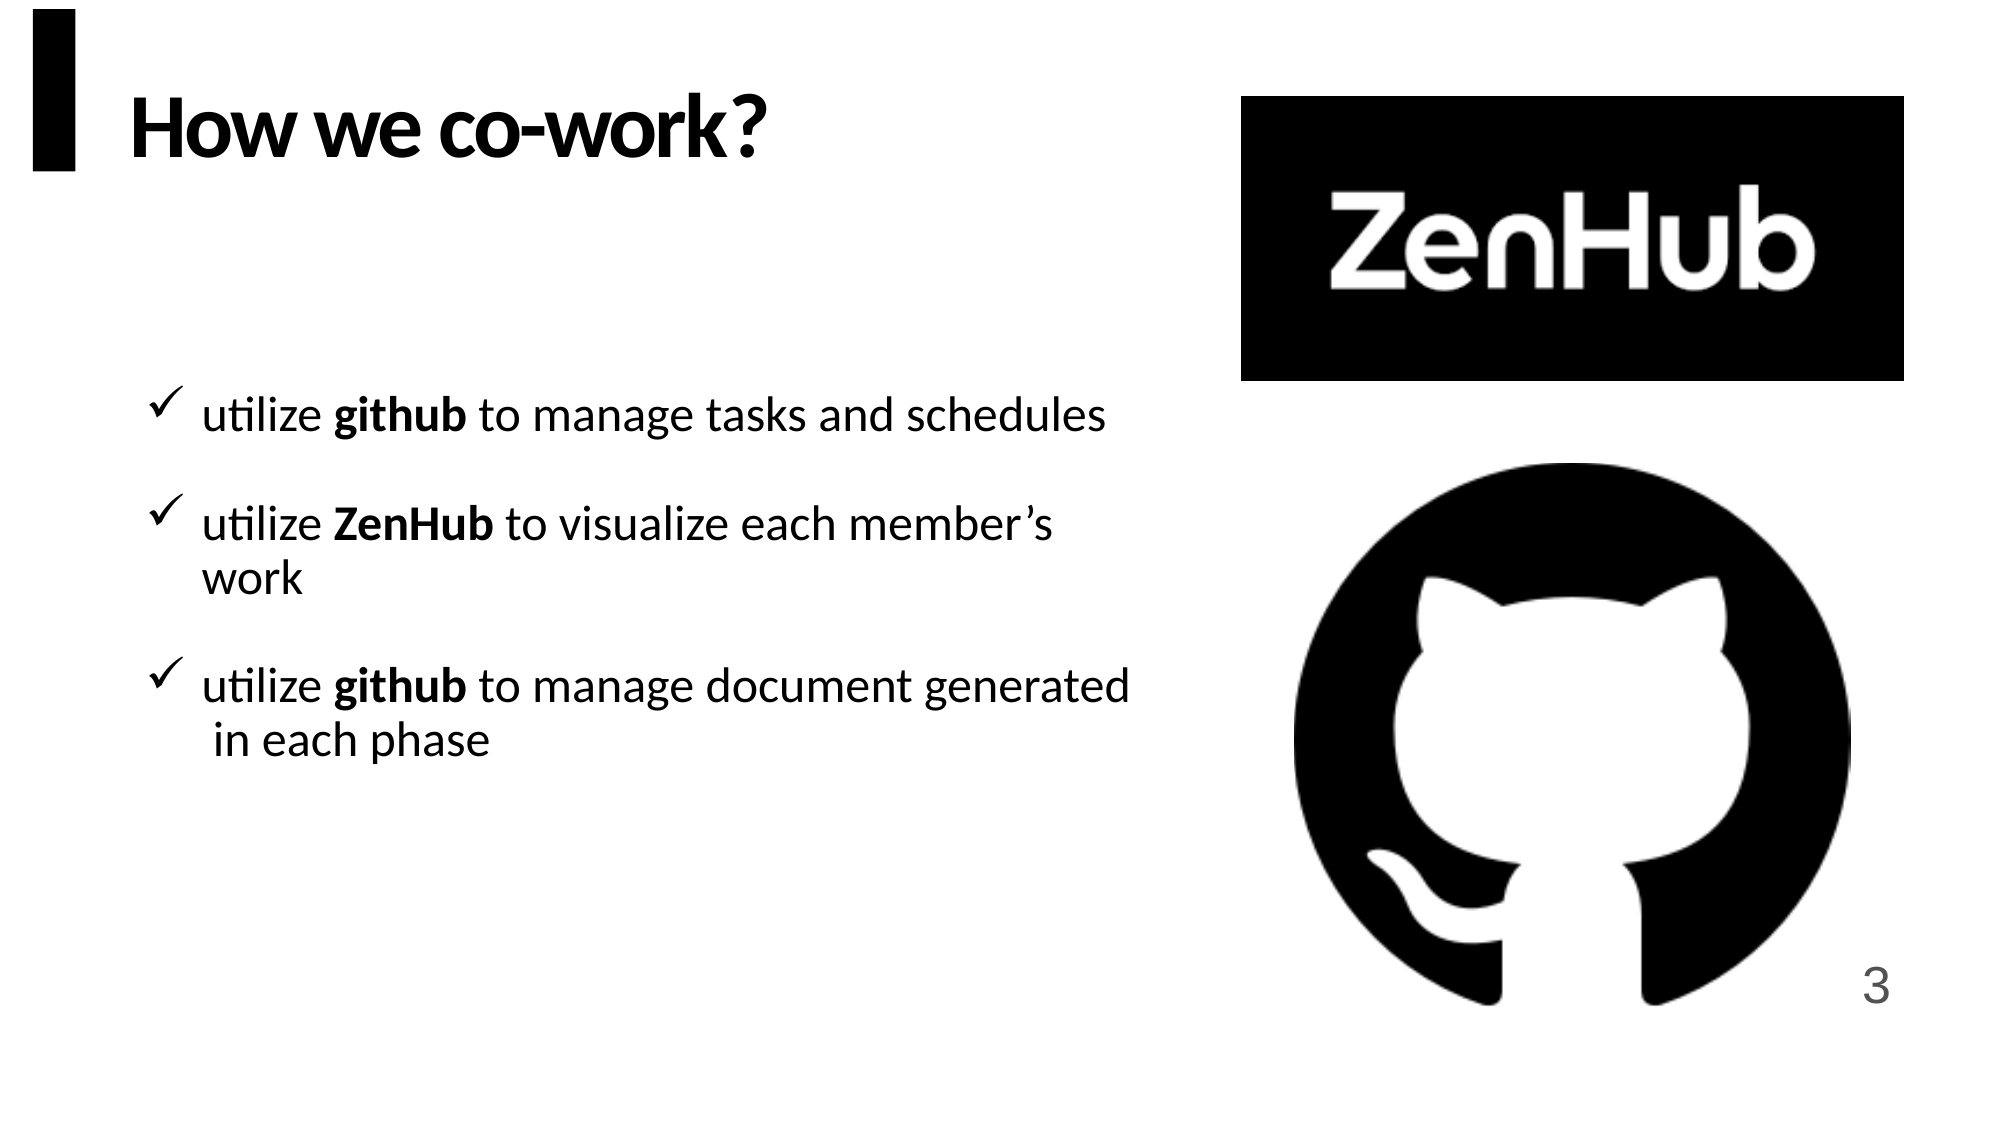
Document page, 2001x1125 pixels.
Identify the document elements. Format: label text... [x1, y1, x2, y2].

text_box utilize github to manage tasks and schedules utilize ZenHub to visualize each member’s work utilize github to manage document generated in each phase [130, 212, 1168, 864]
title How we co-work? [112, 18, 1131, 239]
text_box 3 [1857, 954, 1898, 1014]
picture [1294, 463, 1851, 1021]
text_box [32, 9, 76, 172]
picture [1240, 96, 1905, 381]
